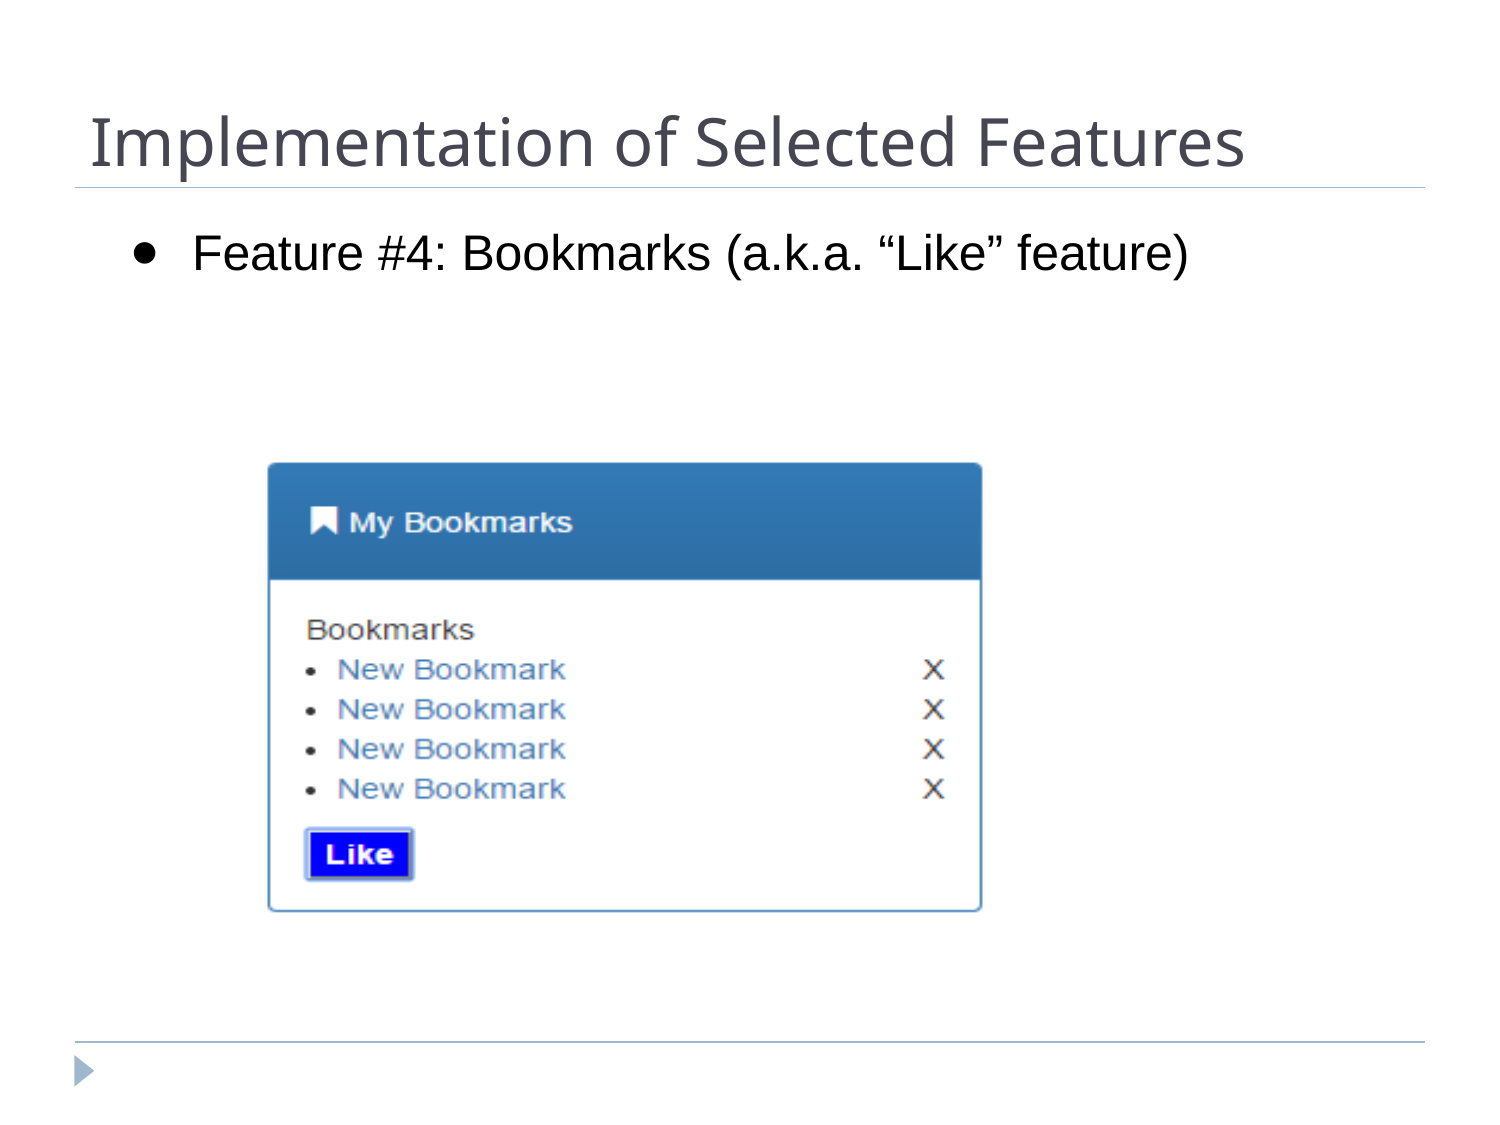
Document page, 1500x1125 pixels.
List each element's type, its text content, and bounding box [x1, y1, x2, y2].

title Implementation of Selected Features [75, 24, 1425, 188]
picture [247, 326, 1221, 994]
text_box Feature #4: Bookmarks (a.k.a. “Like” feature) [102, 205, 1441, 1016]
